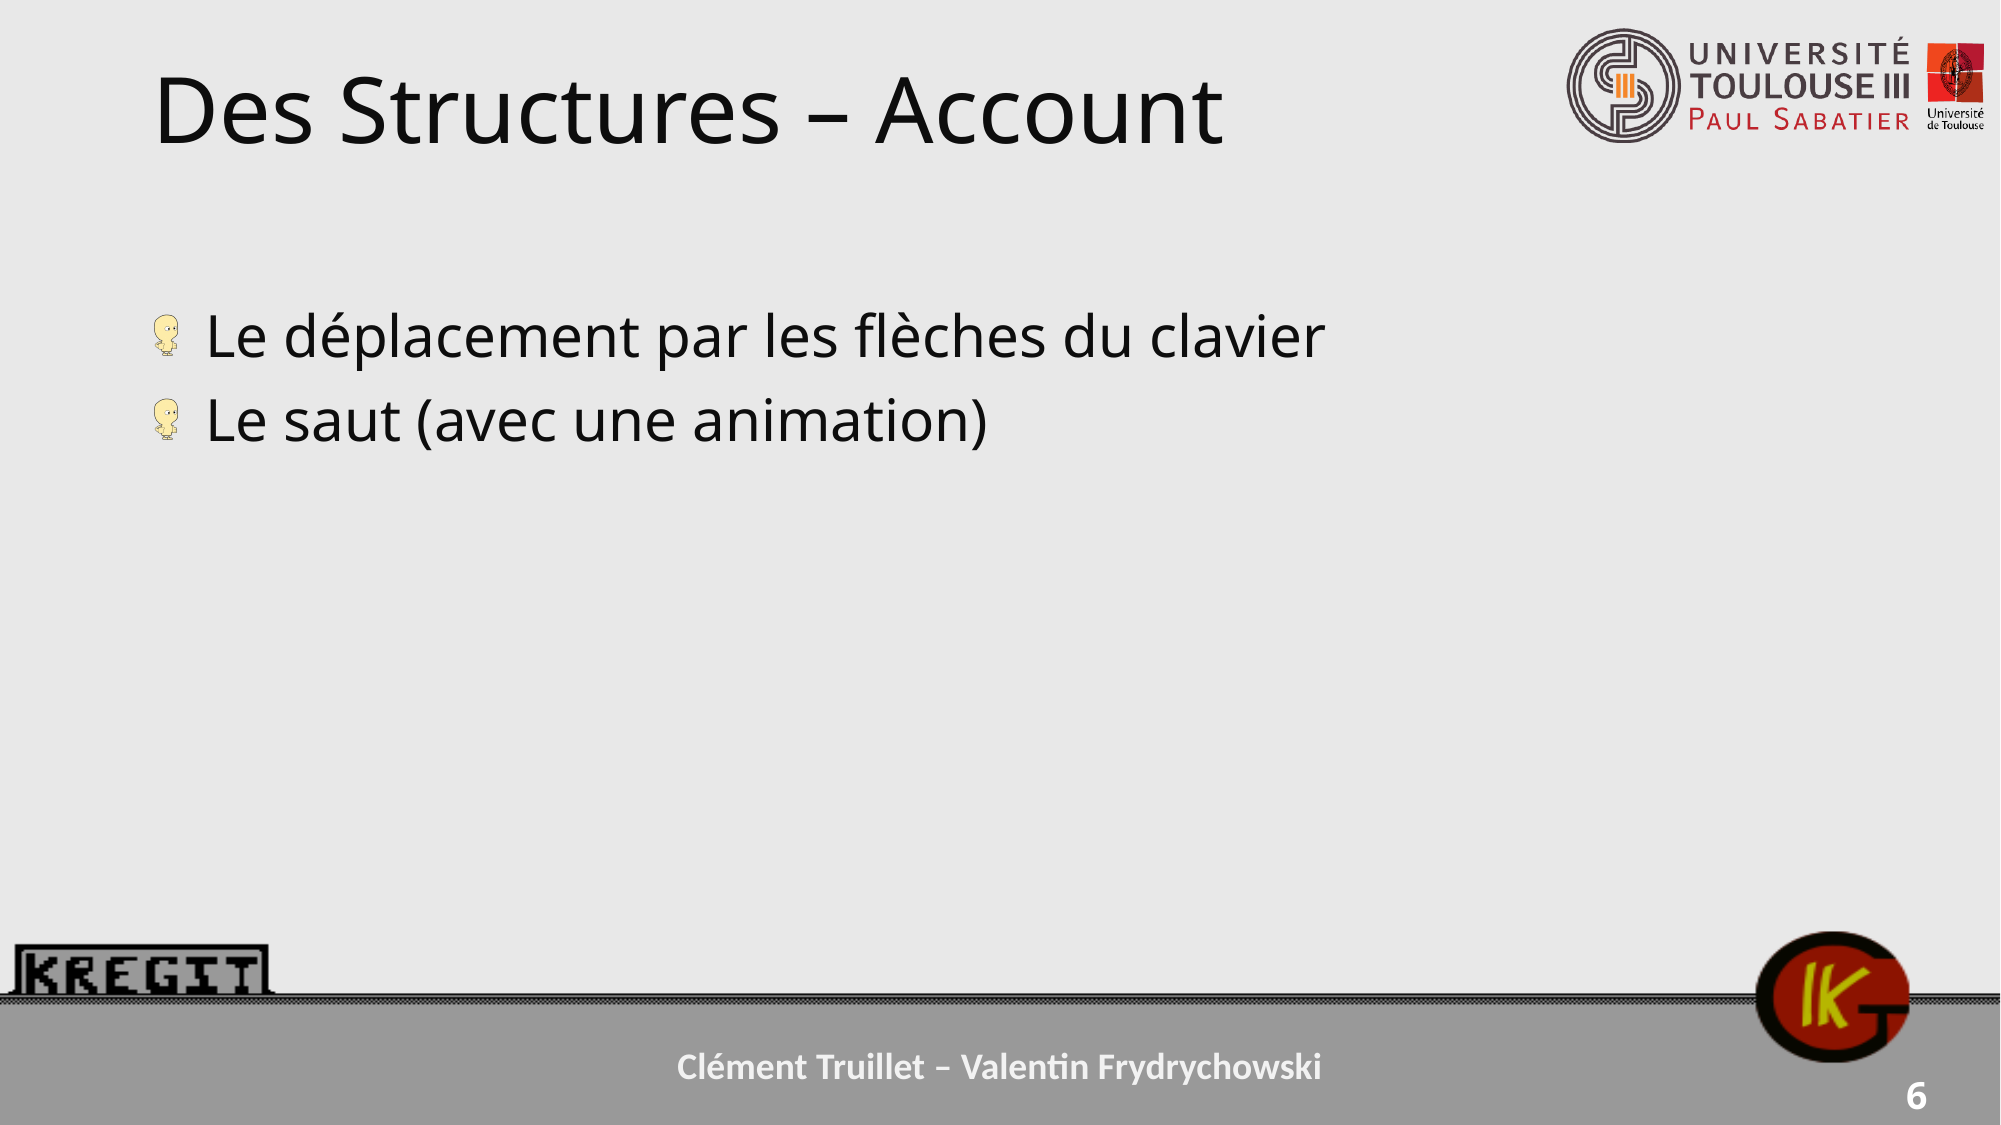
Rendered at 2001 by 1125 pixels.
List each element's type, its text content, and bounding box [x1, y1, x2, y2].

picture [0, 0, 2001, 1125]
text_box 6 [1891, 1064, 2000, 1125]
title Des Structures – Account [137, 59, 1863, 278]
list Le déplacement par les flèches du clavier Le saut (avec une animation) [137, 299, 1863, 878]
